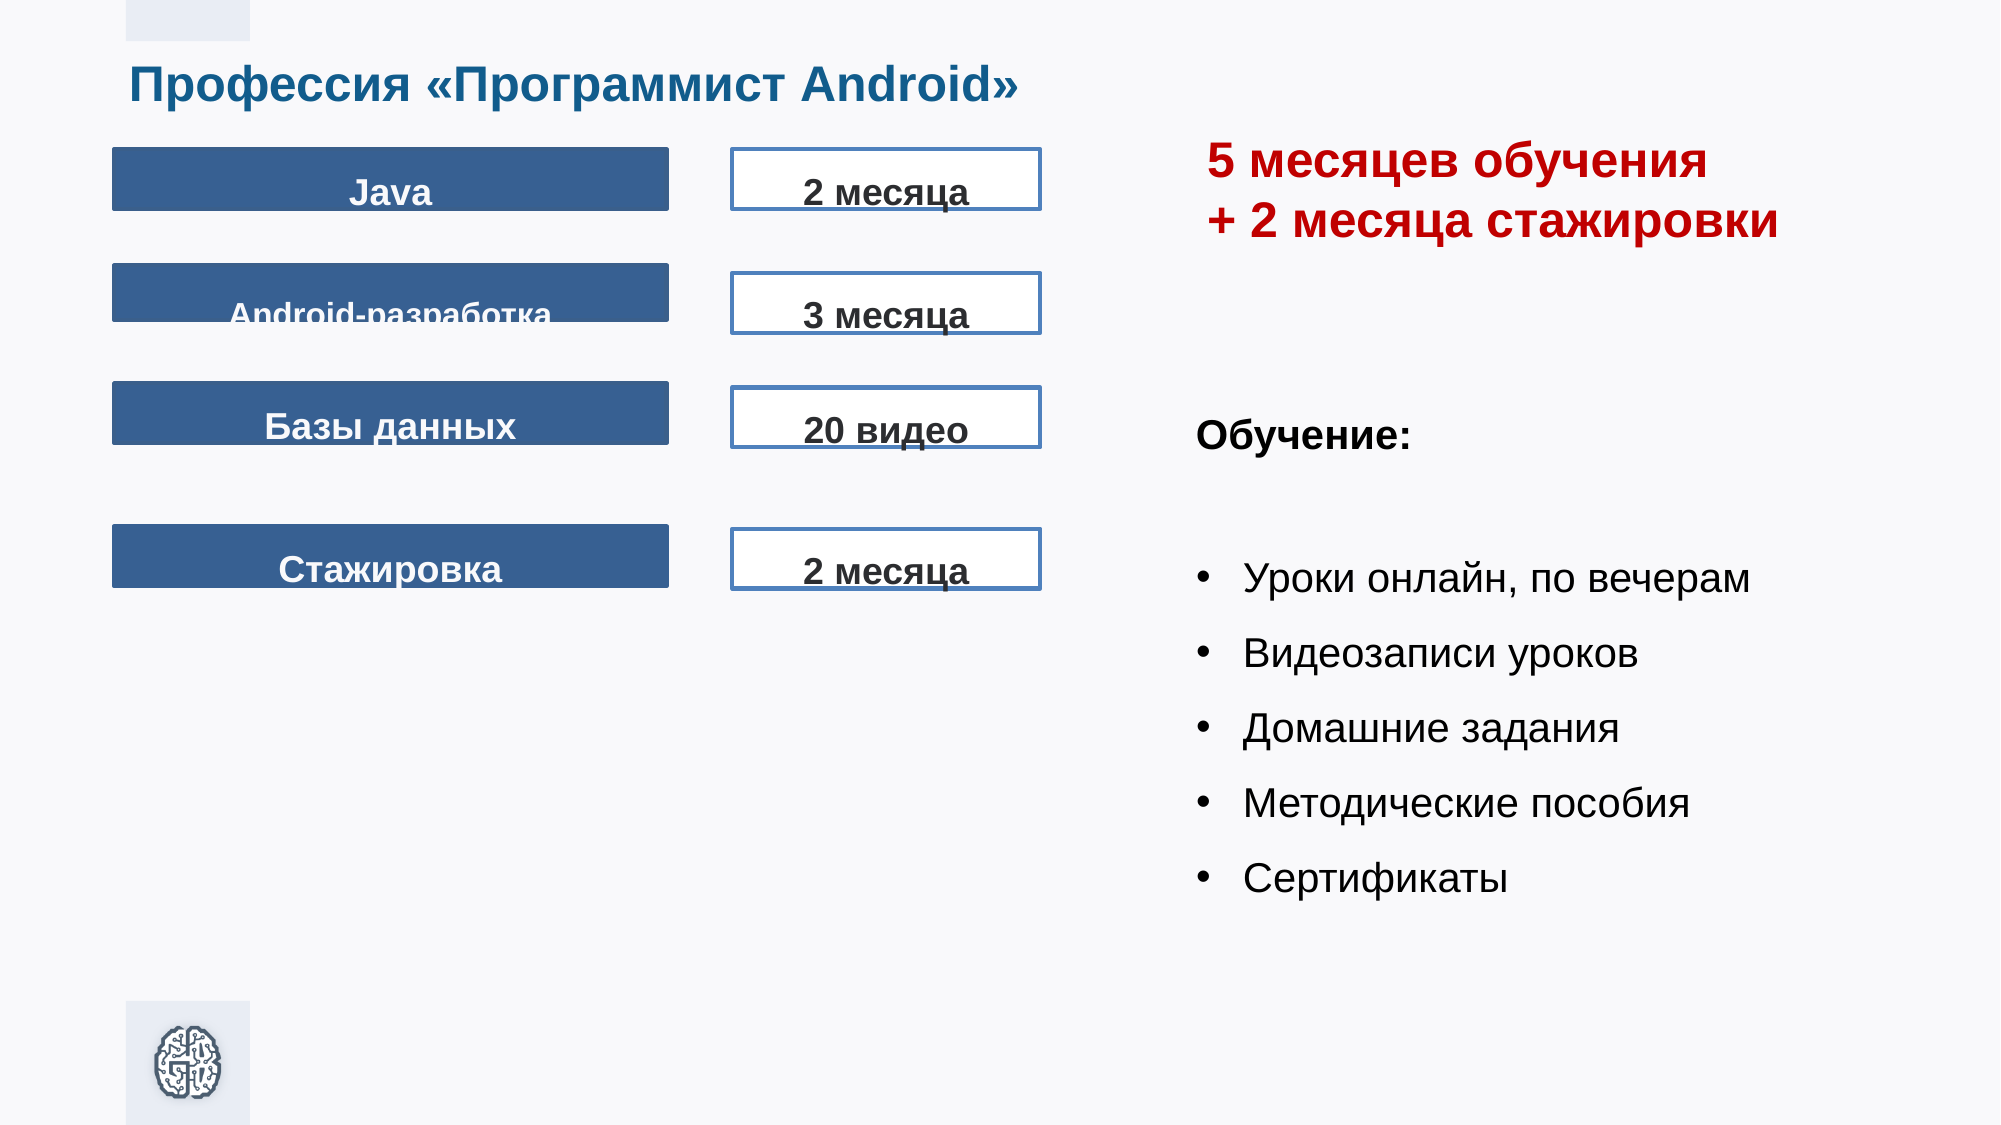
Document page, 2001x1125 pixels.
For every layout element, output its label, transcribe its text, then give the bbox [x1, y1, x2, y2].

text_box Обучение: Уроки онлайн, по вечерам Видеозаписи уроков Домашние задания Методические пособия Сертификаты [1181, 375, 1841, 891]
text_box Профессия «Программист Android» [114, 44, 1067, 119]
text_box Android-разработка [112, 263, 669, 322]
text_box 3 месяца [730, 271, 1042, 335]
text_box 2 месяца [730, 147, 1042, 211]
text_box Стажировка [112, 524, 669, 588]
text_box 2 месяца [730, 527, 1042, 591]
text_box 20 видео [730, 385, 1042, 449]
text_box Java [112, 147, 669, 211]
text_box 5 месяцев обучения + 2 месяца стажировки [1192, 120, 1842, 255]
picture [144, 1016, 231, 1109]
text_box Базы данных [112, 381, 669, 445]
